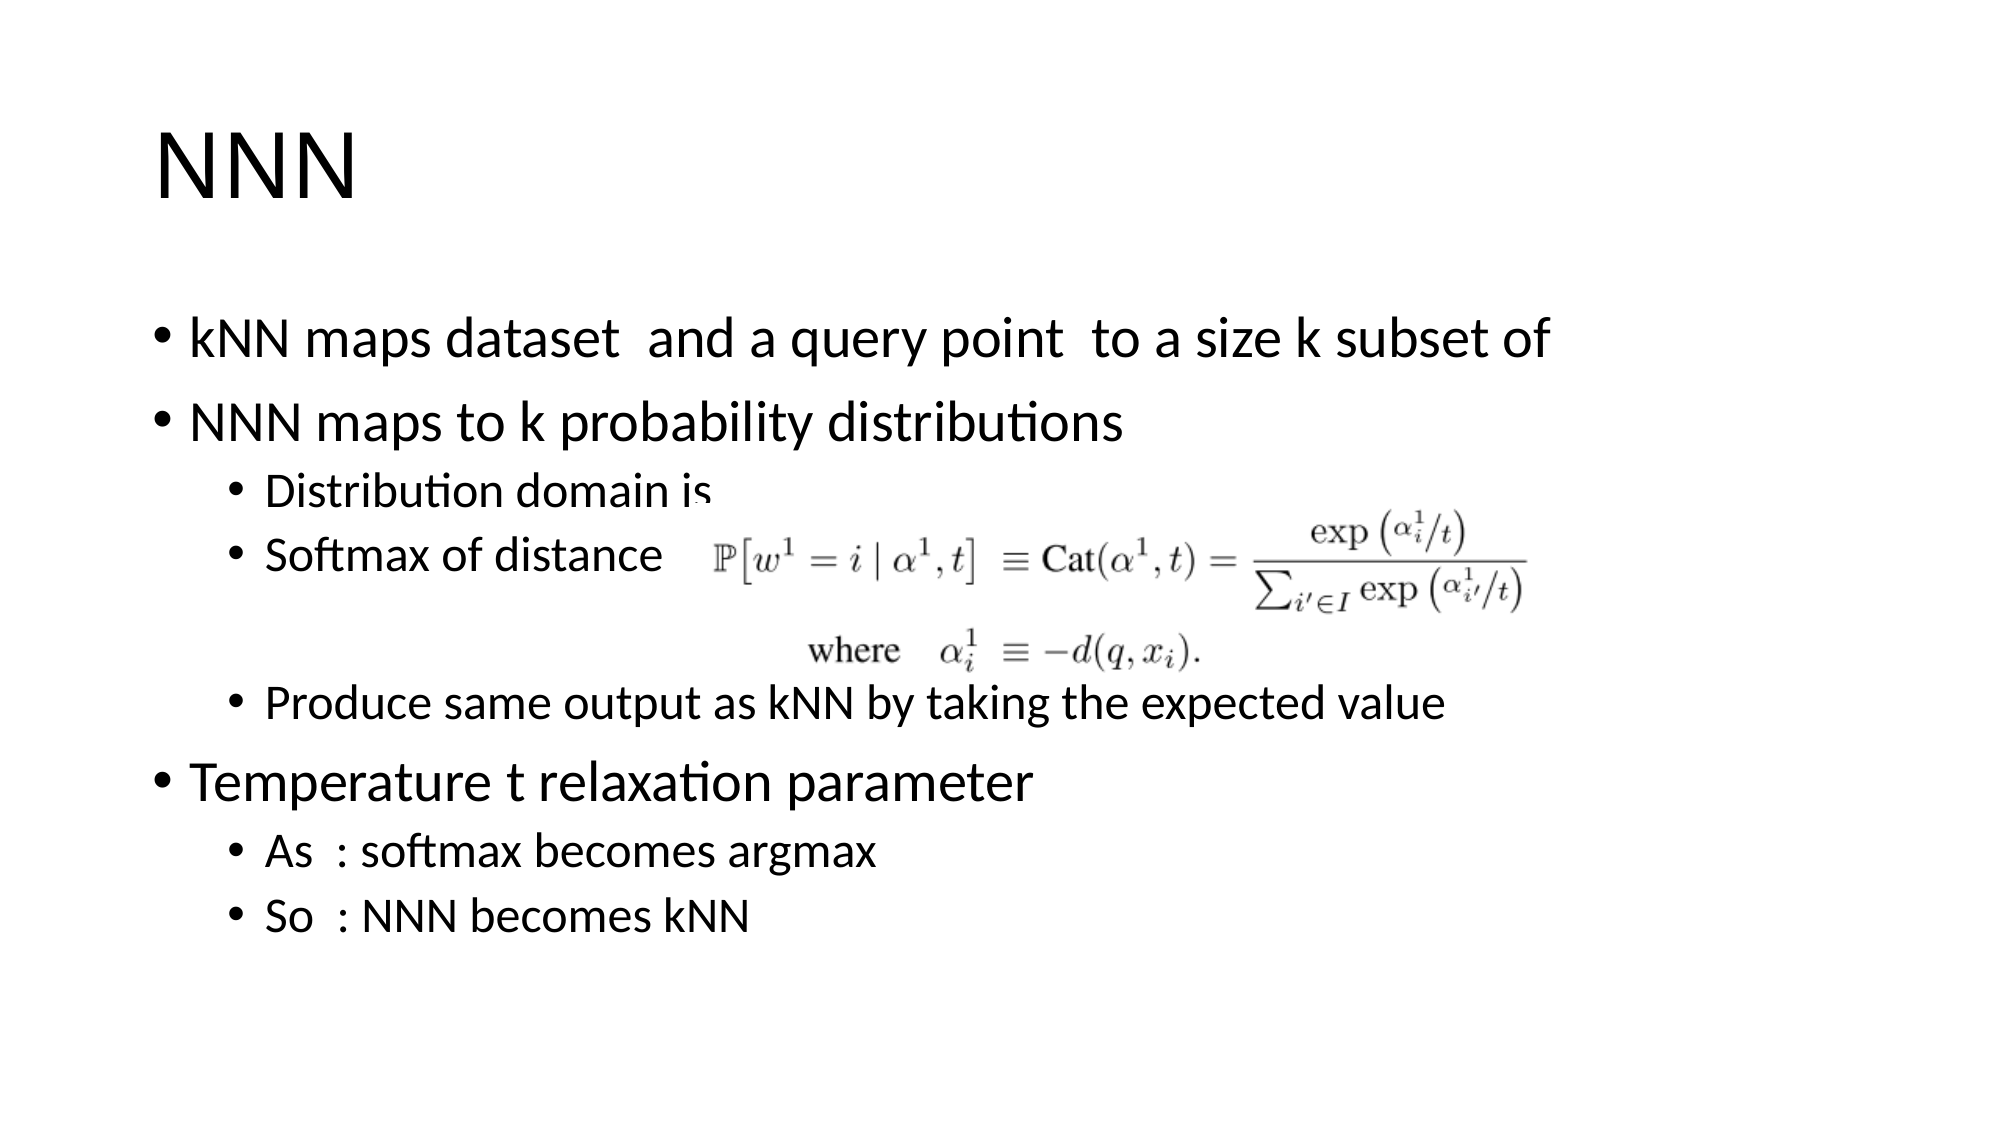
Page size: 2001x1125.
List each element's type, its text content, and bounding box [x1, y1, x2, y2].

title NNN [137, 59, 1863, 278]
picture [694, 503, 1534, 684]
